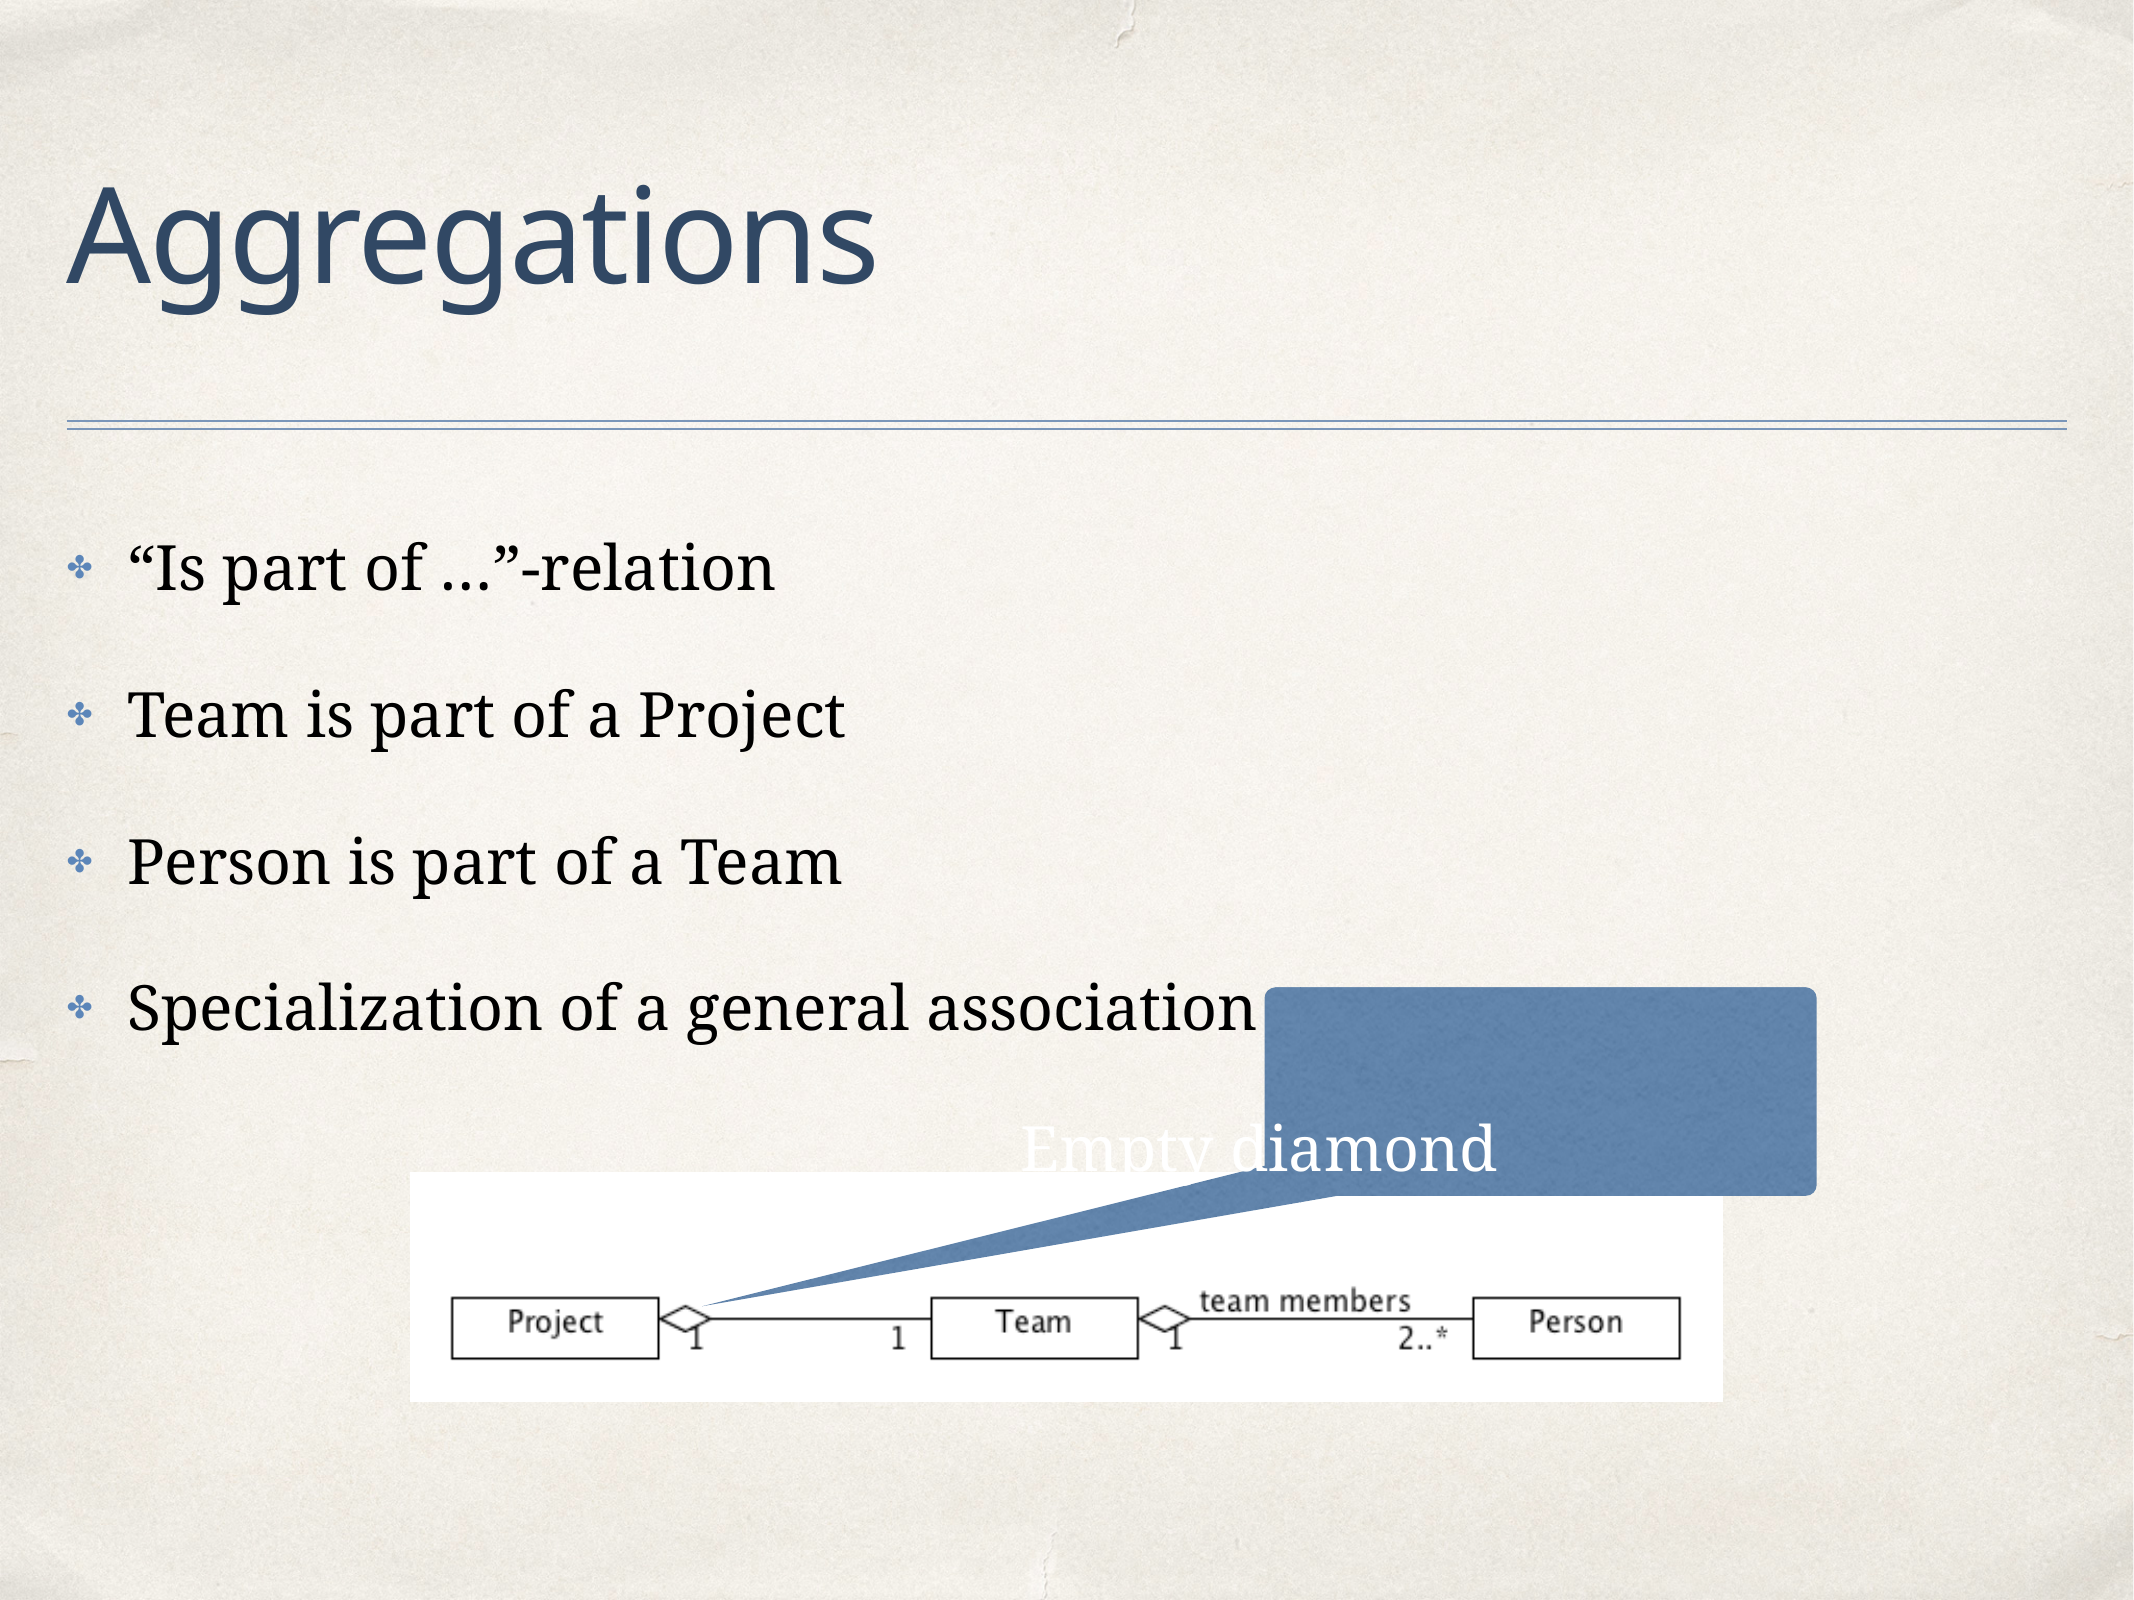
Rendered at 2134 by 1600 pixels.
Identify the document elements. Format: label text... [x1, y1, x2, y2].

text_box Empty diamond [1240, 987, 1817, 1196]
picture [0, 0, 2134, 1600]
title Aggregations [57, 72, 2076, 409]
list “Is part of …”-relation Team is part of a Project Person is part of a Team Specialization of a general association [57, 489, 2076, 1093]
